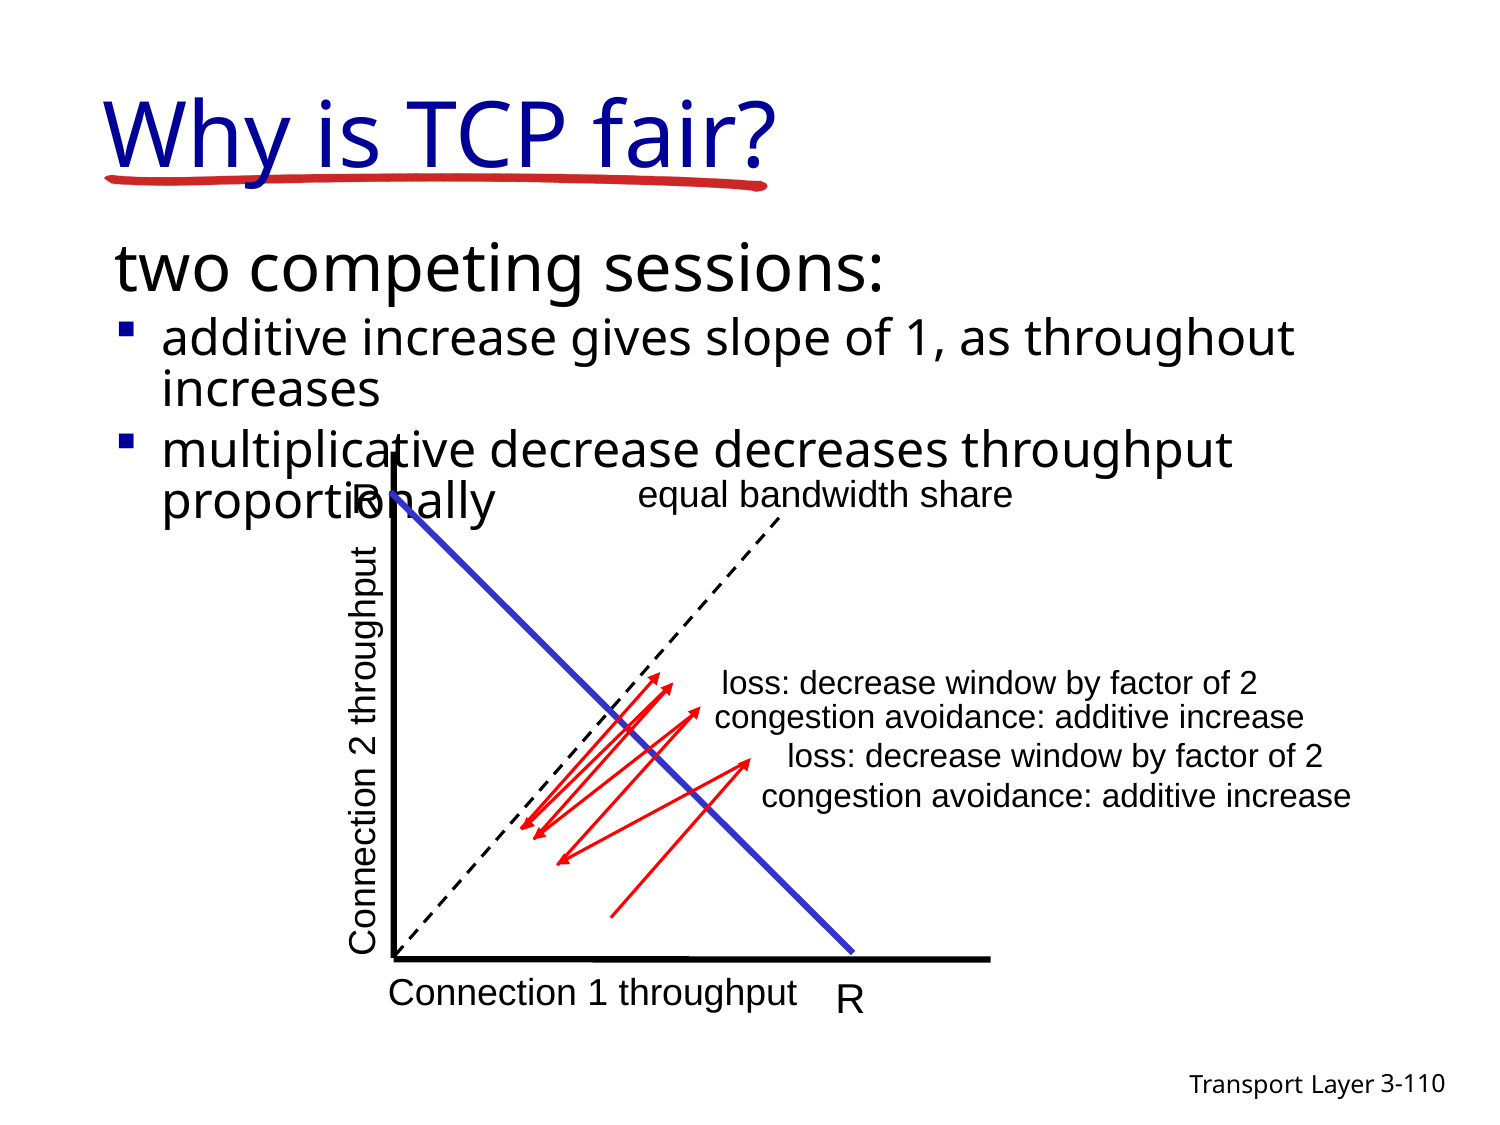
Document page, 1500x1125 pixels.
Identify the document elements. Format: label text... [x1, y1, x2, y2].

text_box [534, 462, 1117, 523]
picture [100, 168, 776, 198]
footer Transport Layer [914, 1057, 1390, 1105]
title Why is TCP fair? [87, 37, 1363, 225]
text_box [301, 451, 1429, 1043]
slide_number 3-110 [1365, 1060, 1477, 1106]
list two competing sessions: additive increase gives slope of 1, as throughout increases multiplicative decrease decreases throughput proportionally [99, 229, 1463, 993]
